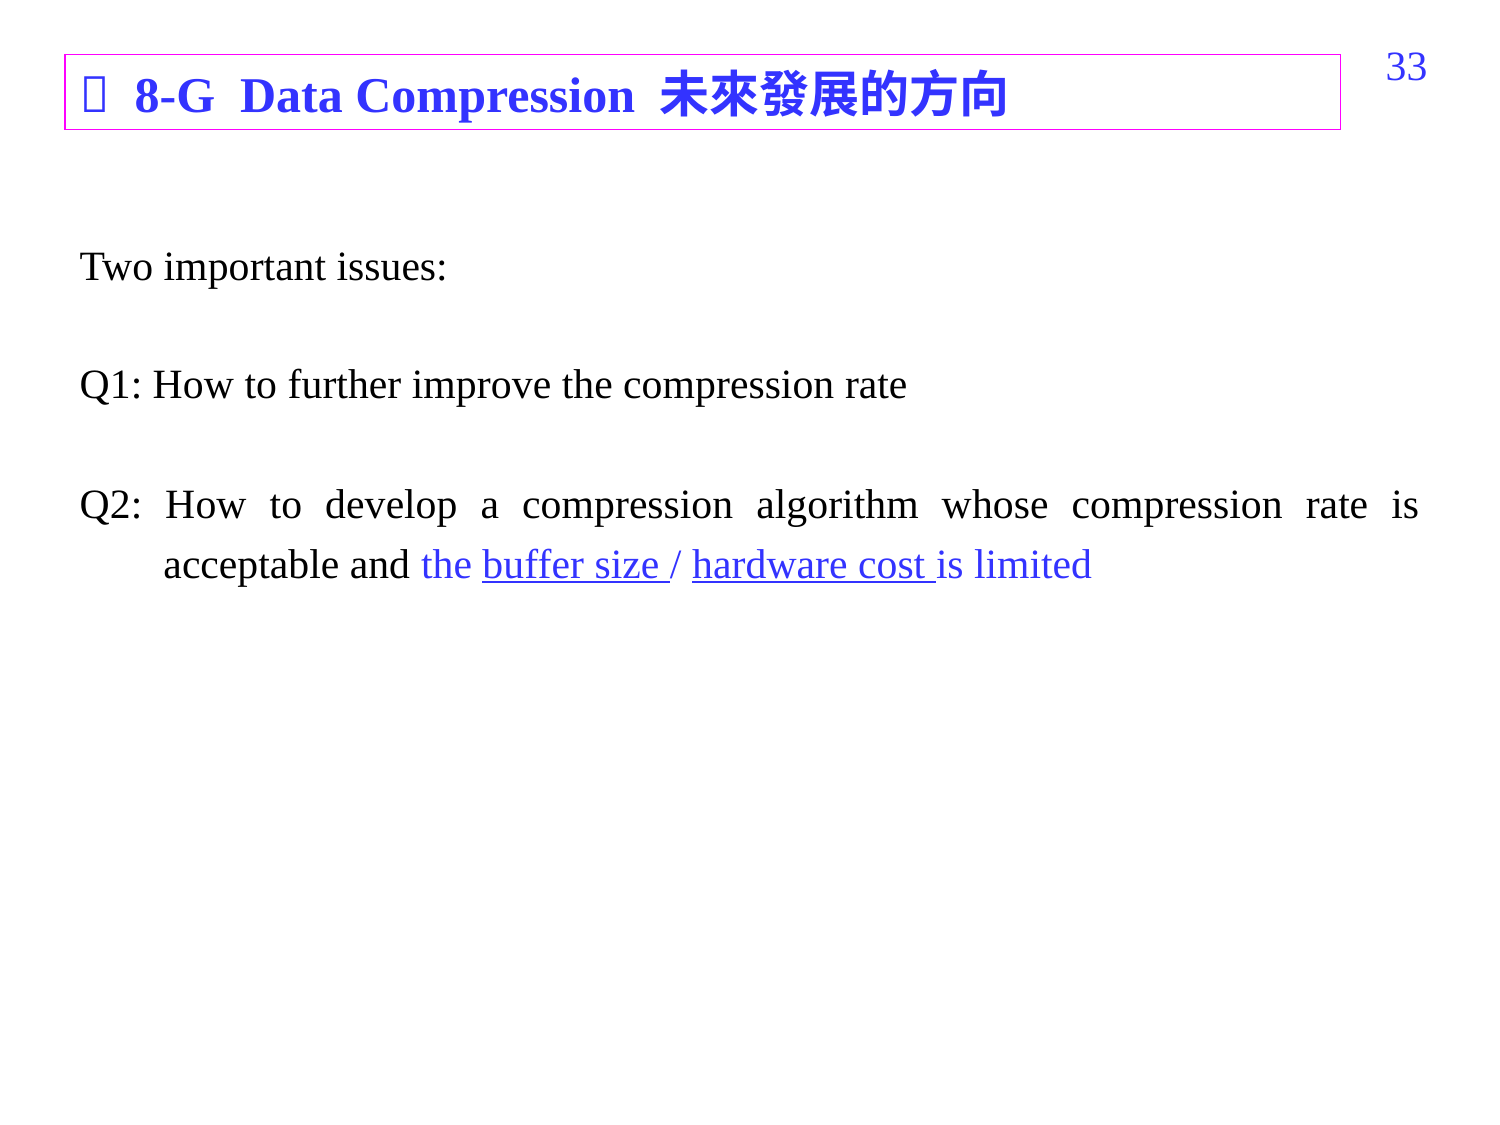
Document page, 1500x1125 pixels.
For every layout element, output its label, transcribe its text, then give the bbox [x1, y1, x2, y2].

text_box  8-G Data Compression 未來發展的方向 [64, 54, 1341, 130]
text_box Q1: How to further improve the compression rate Q2: How to develop a compression algorithm whose compression rate is acceptable and the buffer size / hardware cost is limited [64, 339, 1436, 595]
text_box 303 [1092, 31, 1443, 110]
text_box Two important issues: [64, 231, 656, 297]
